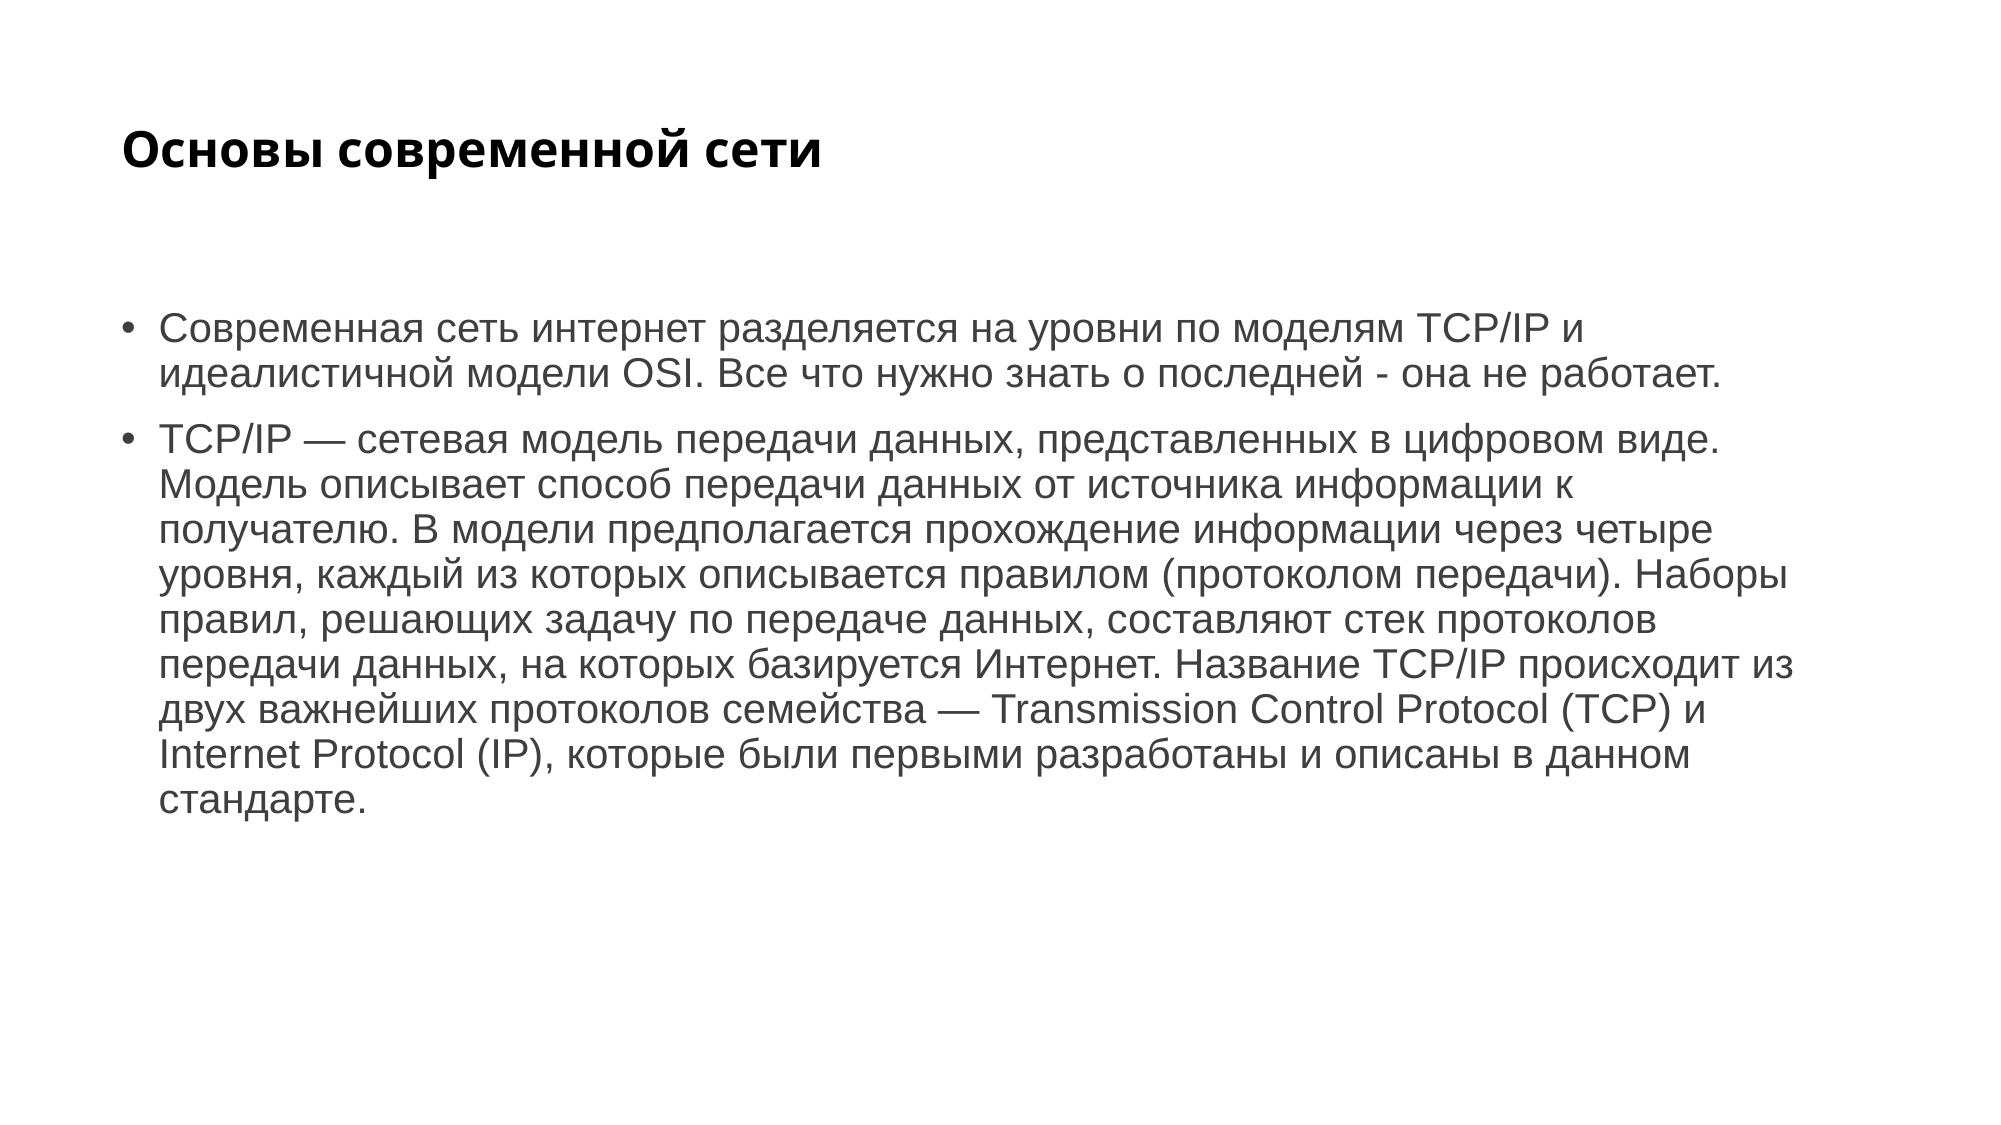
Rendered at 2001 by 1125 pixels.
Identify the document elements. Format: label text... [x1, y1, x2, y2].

list Современная сеть интернет разделяется на уровни по моделям TCP/IP и идеалистичной модели OSI. Все что нужно знать о последней - она не работает. TCP/IP — сетевая модель передачи данных, представленных в цифровом виде. Модель описывает способ передачи данных от источника информации к получателю. В модели предполагается прохождение информации через четыре уровня, каждый из которых описывается правилом (протоколом передачи). Наборы правил, решающих задачу по передаче данных, составляют стек протоколов передачи данных, на которых базируется Интернет. Название TCP/IP происходит из двух важнейших протоколов семейства — Transmission Control Protocol (TCP) и Internet Protocol (IP), которые были первыми разработаны и описаны в данном стандарте. [106, 299, 1832, 1014]
title Основы современной сети [106, 42, 1832, 260]
